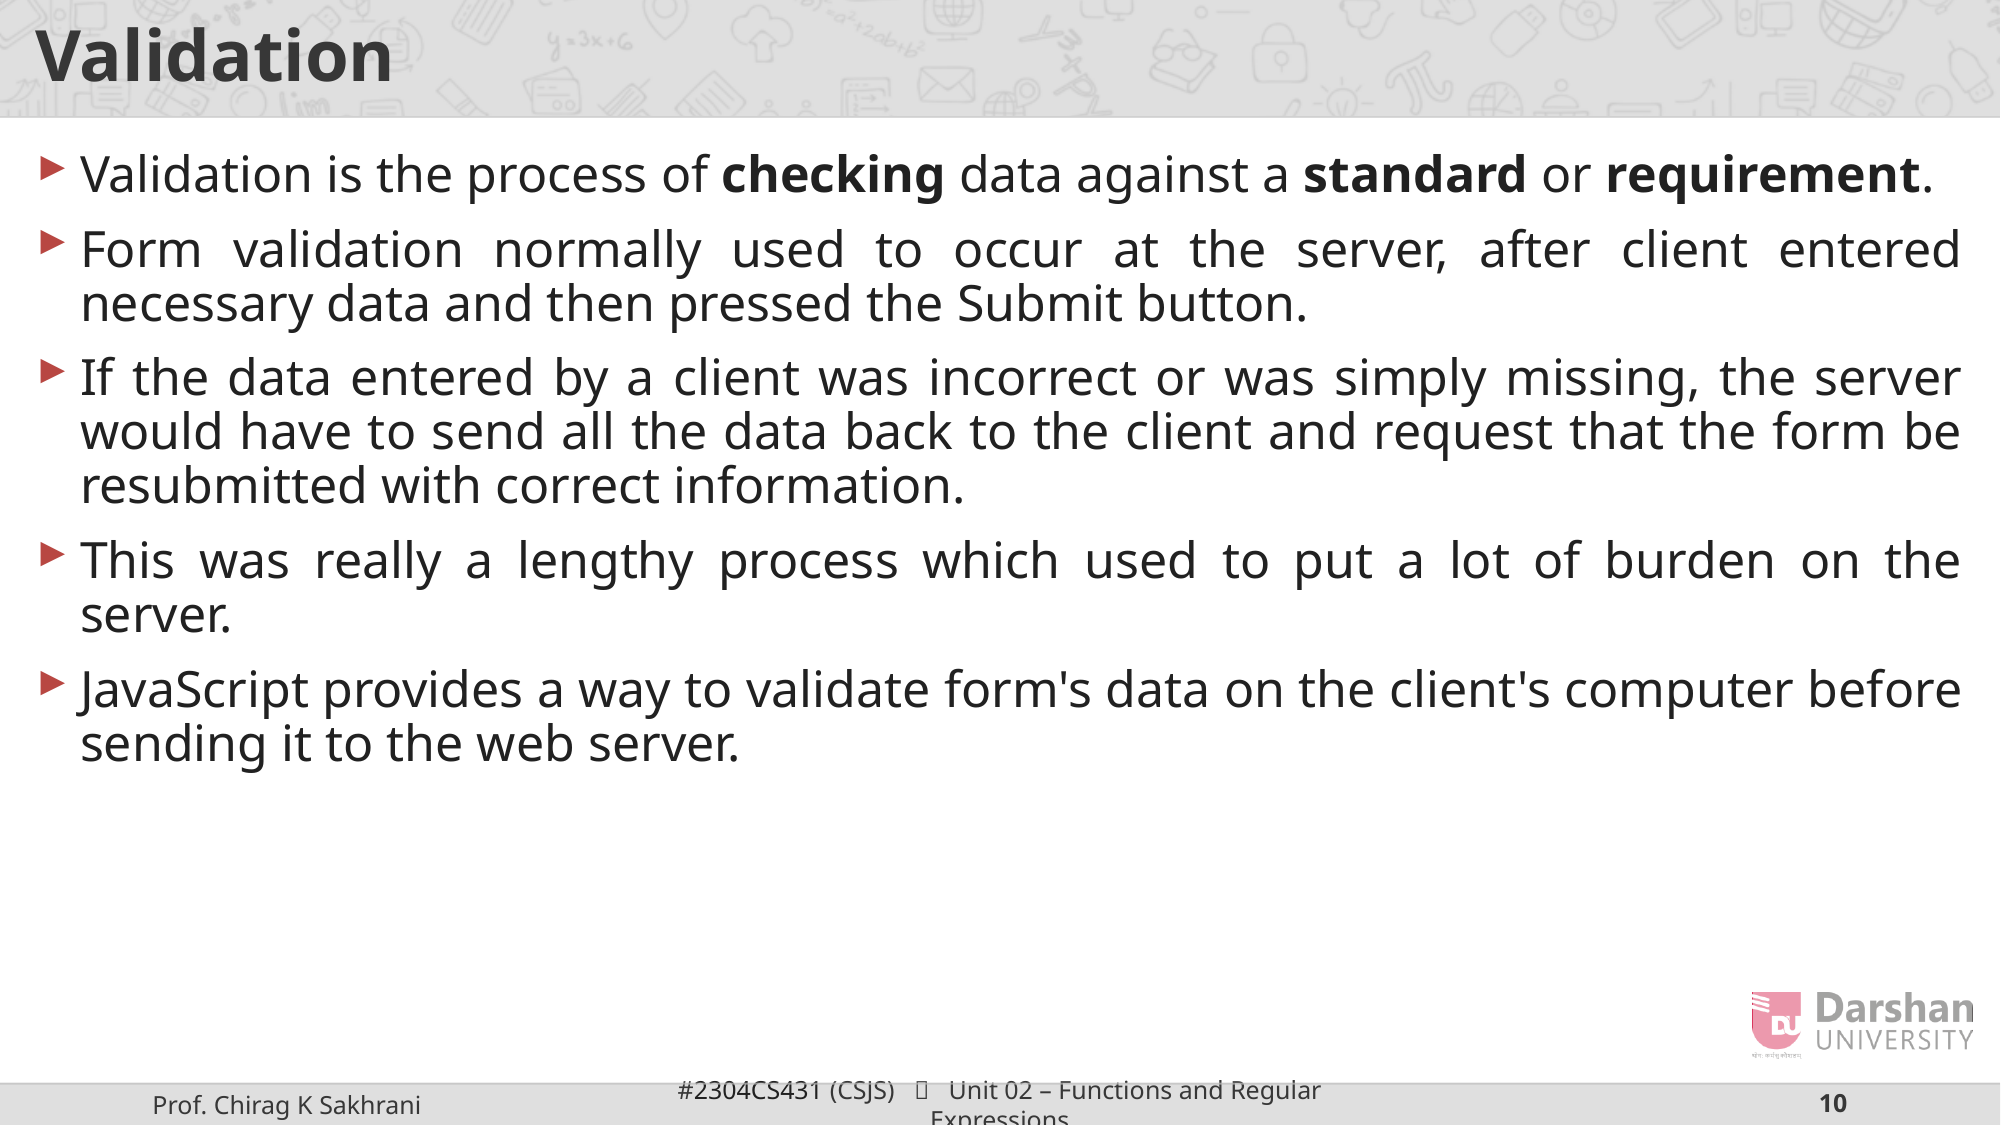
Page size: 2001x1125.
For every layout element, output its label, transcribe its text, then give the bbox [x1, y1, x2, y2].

list Validation is the process of checking data against a standard or requirement. Form validation normally used to occur at the server, after client entered necessary data and then pressed the Submit button. If the data entered by a client was incorrect or was simply missing, the server would have to send all the data back to the client and request that the form be resubmitted with correct information. This was really a lengthy process which used to put a lot of burden on the server. JavaScript provides a way to validate form's data on the client's computer before sending it to the web server. [21, 141, 1979, 1059]
title Validation [0, 0, 2000, 117]
